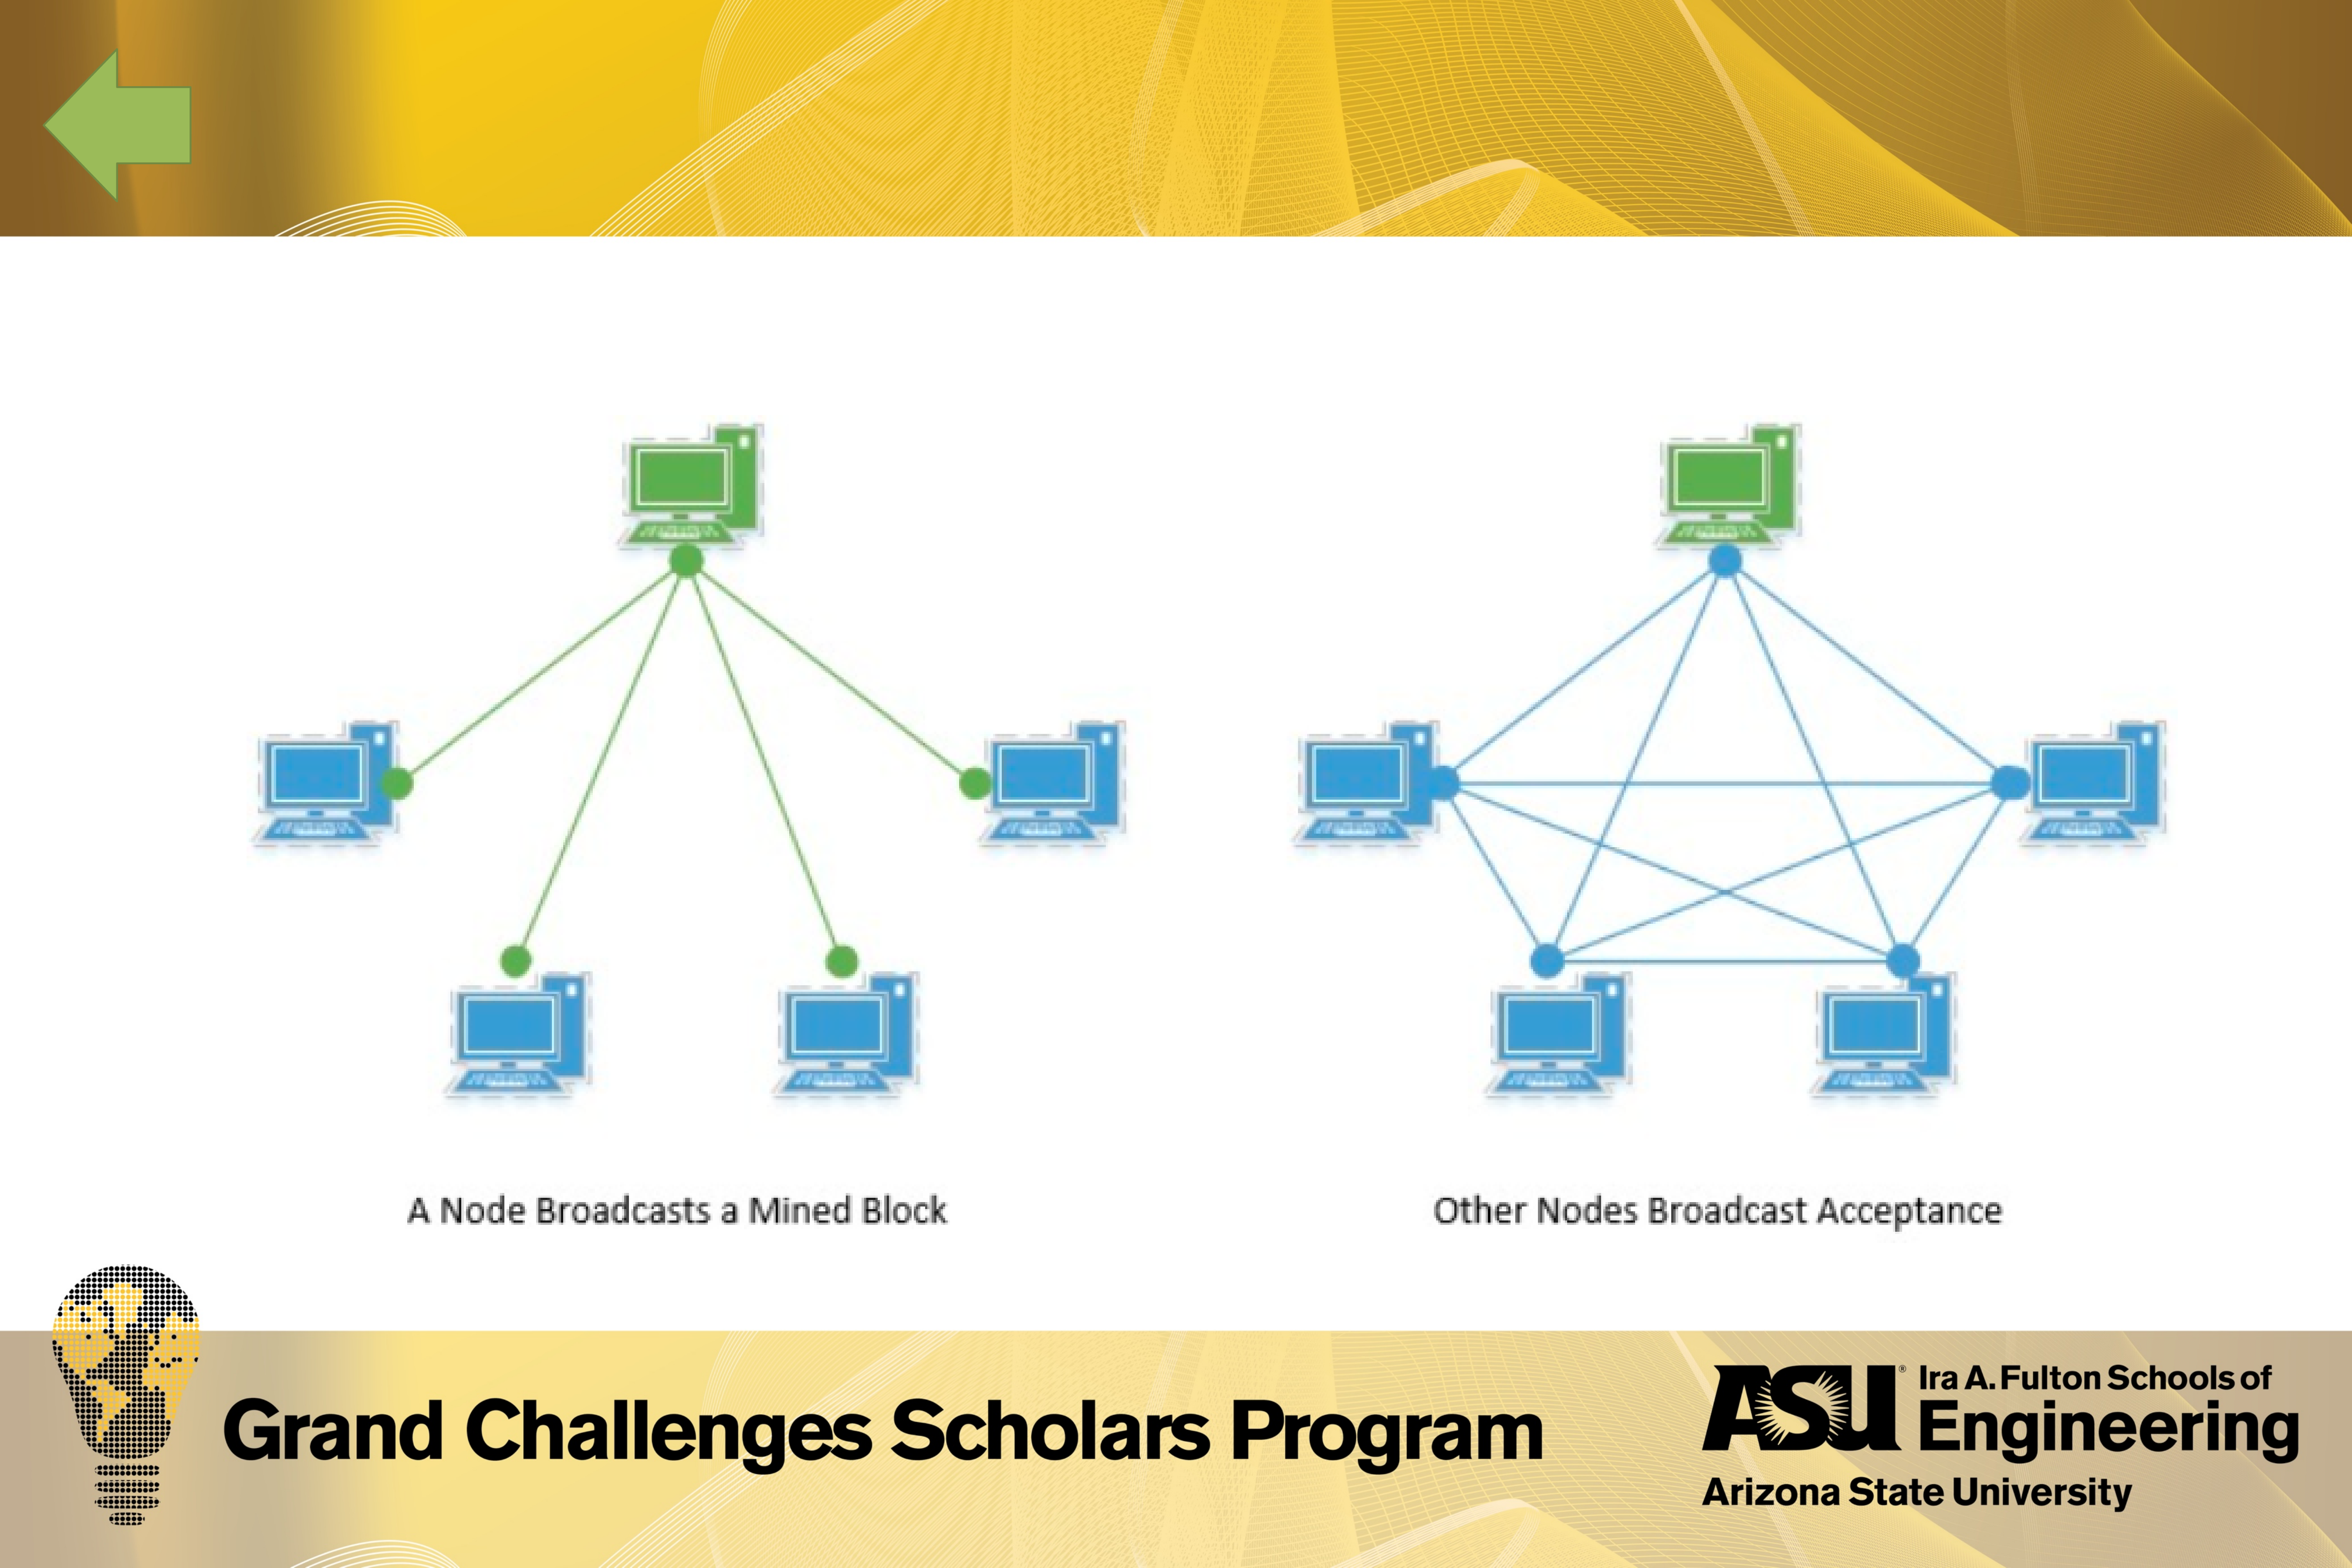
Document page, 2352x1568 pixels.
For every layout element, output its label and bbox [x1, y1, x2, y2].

picture [0, 0, 2352, 1568]
text_box [42, 48, 192, 203]
